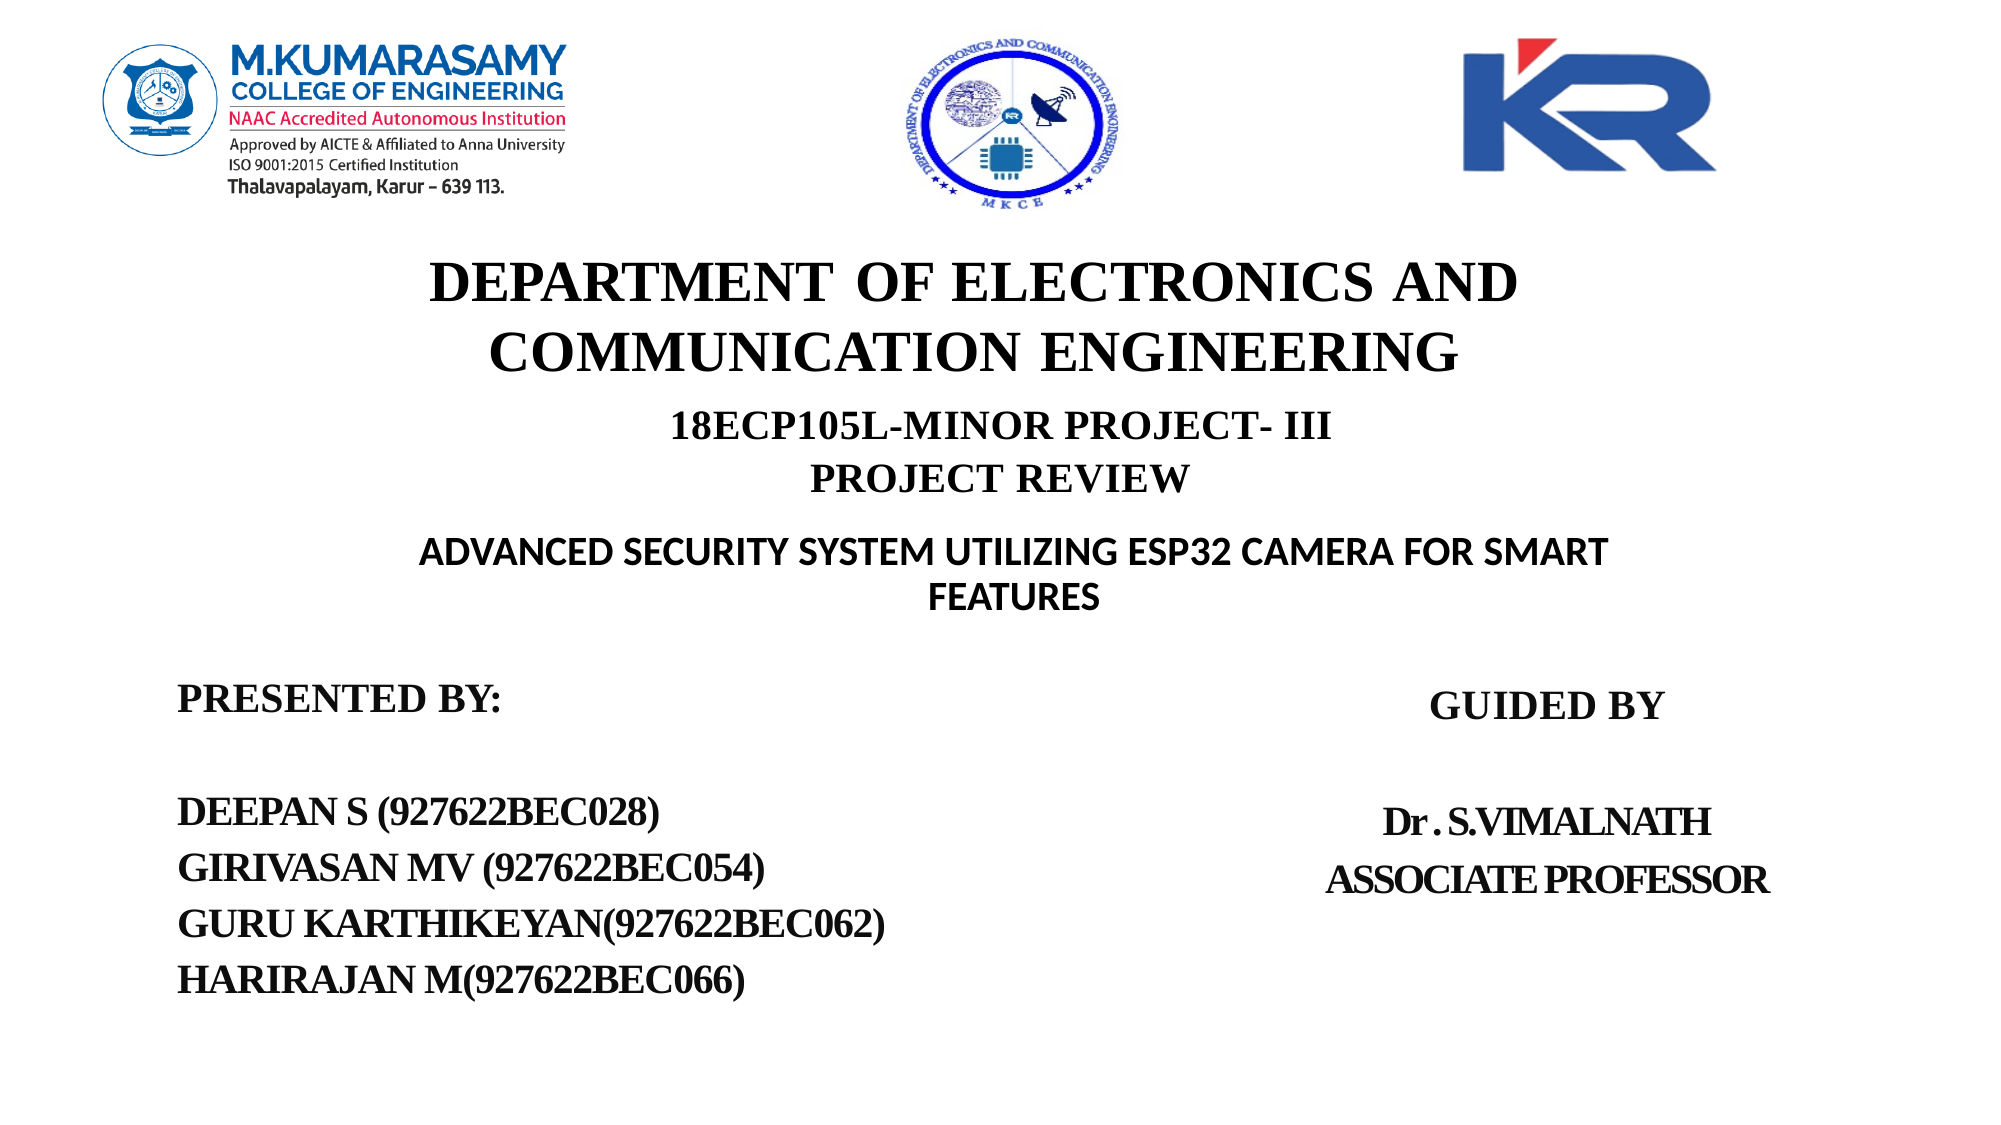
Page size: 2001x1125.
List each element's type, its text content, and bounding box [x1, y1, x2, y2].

picture [899, 28, 1128, 220]
picture [87, 38, 576, 209]
text_box ADVANCED SECURITY SYSTEM UTILIZING ESP32 CAMERA FOR SMART FEATURES [376, 518, 1651, 619]
text_box GUIDED BY Dr . S.VIMALNATH ASSOCIATE PROFESSOR [1094, 670, 1995, 960]
text_box PRESENTED BY: DEEPAN S (927622BEC028) GIRIVASAN MV (927622BEC054) GURU KARTHIKEYAN(927622BEC062) HARIRAJAN M(927622BEC066) [174, 664, 906, 1002]
title DEPARTMENT OF ELECTRONICS AND COMMUNICATION ENGINEERING [174, 240, 1773, 431]
text_box 18ECP105L-MINOR PROJECT- III PROJECT REVIEW [362, 387, 1638, 501]
picture [1462, 38, 1719, 172]
